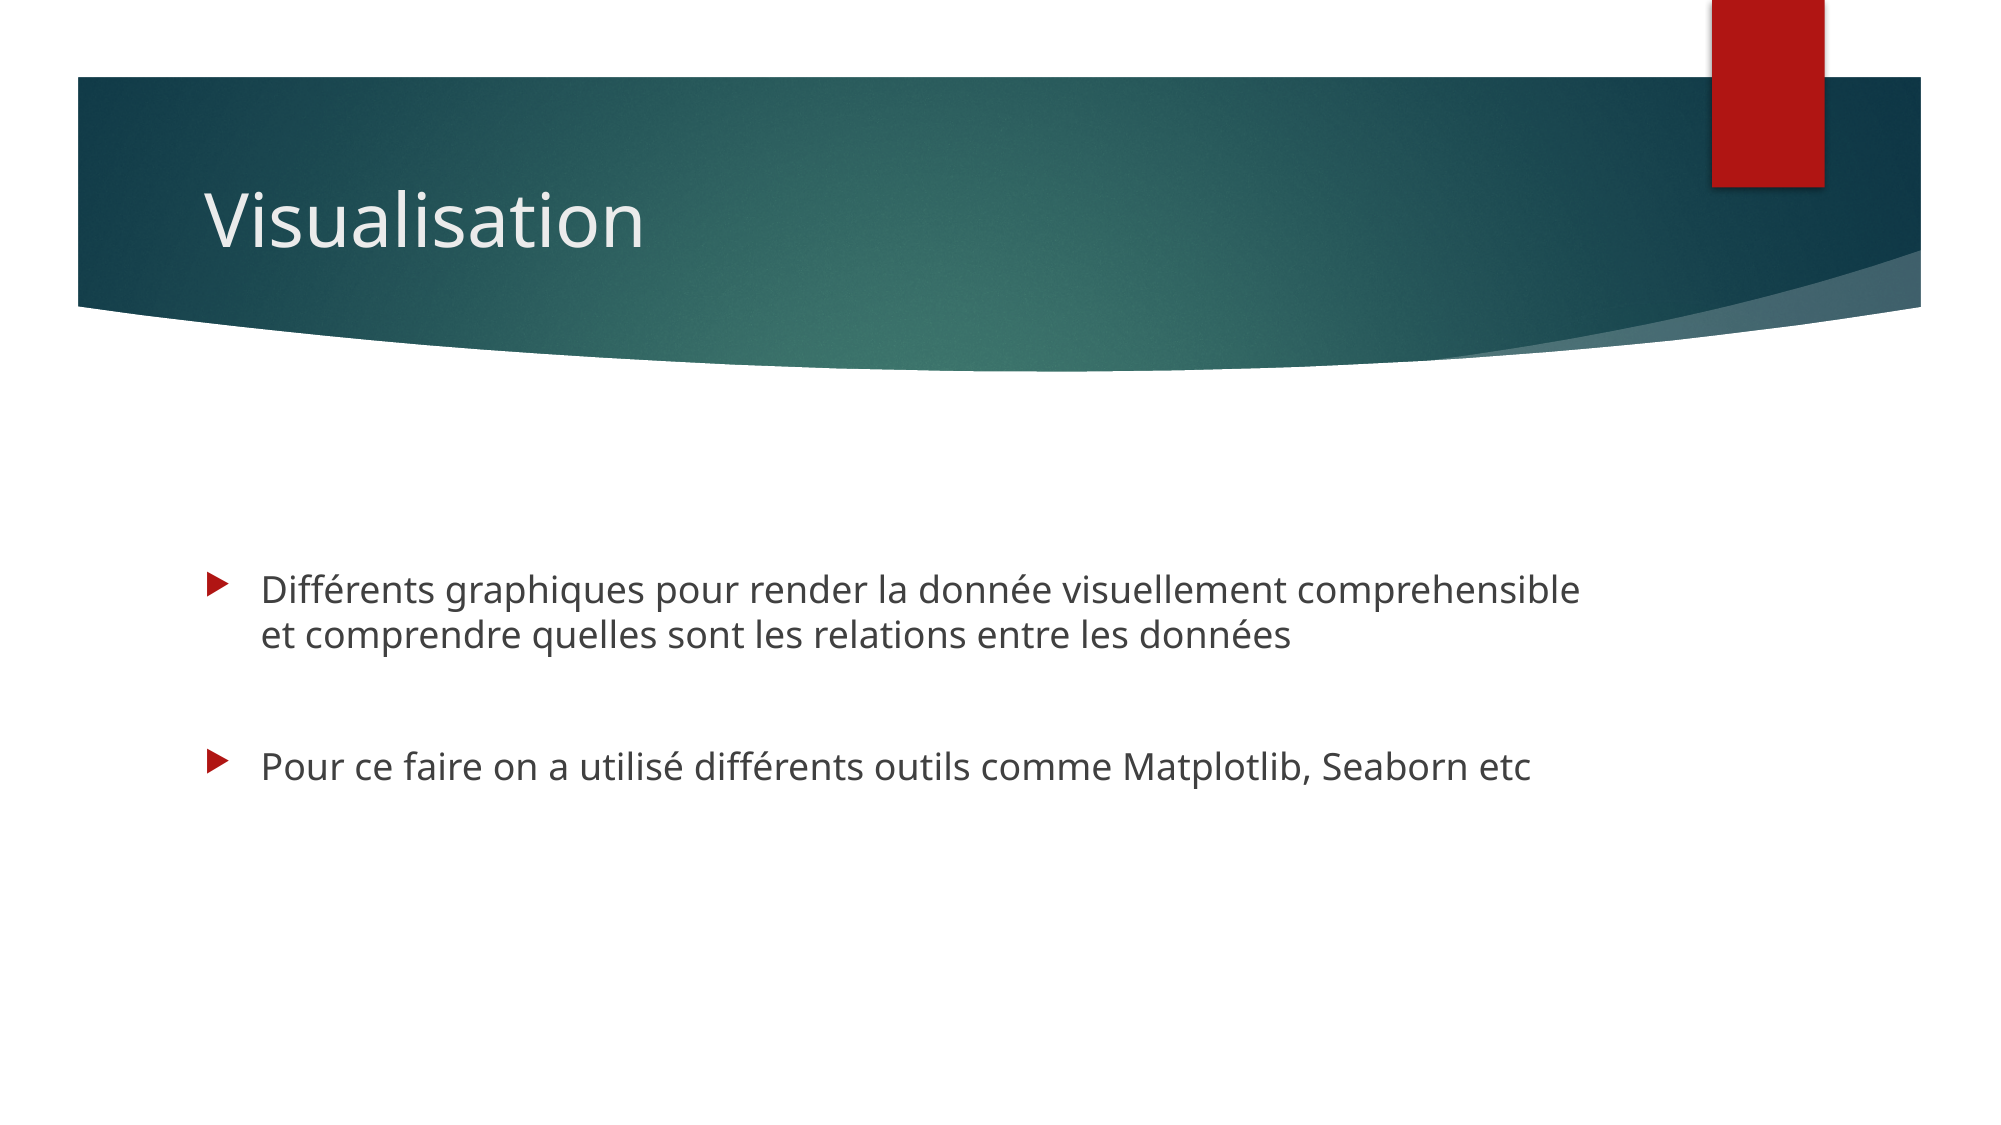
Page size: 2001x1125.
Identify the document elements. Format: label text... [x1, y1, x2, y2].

title Visualisation [189, 159, 1638, 276]
list Différents graphiques pour render la donnée visuellement comprehensible et comprendre quelles sont les relations entre les données Pour ce faire on a utilisé différents outils comme Matplotlib, Seaborn etc [189, 427, 1638, 988]
